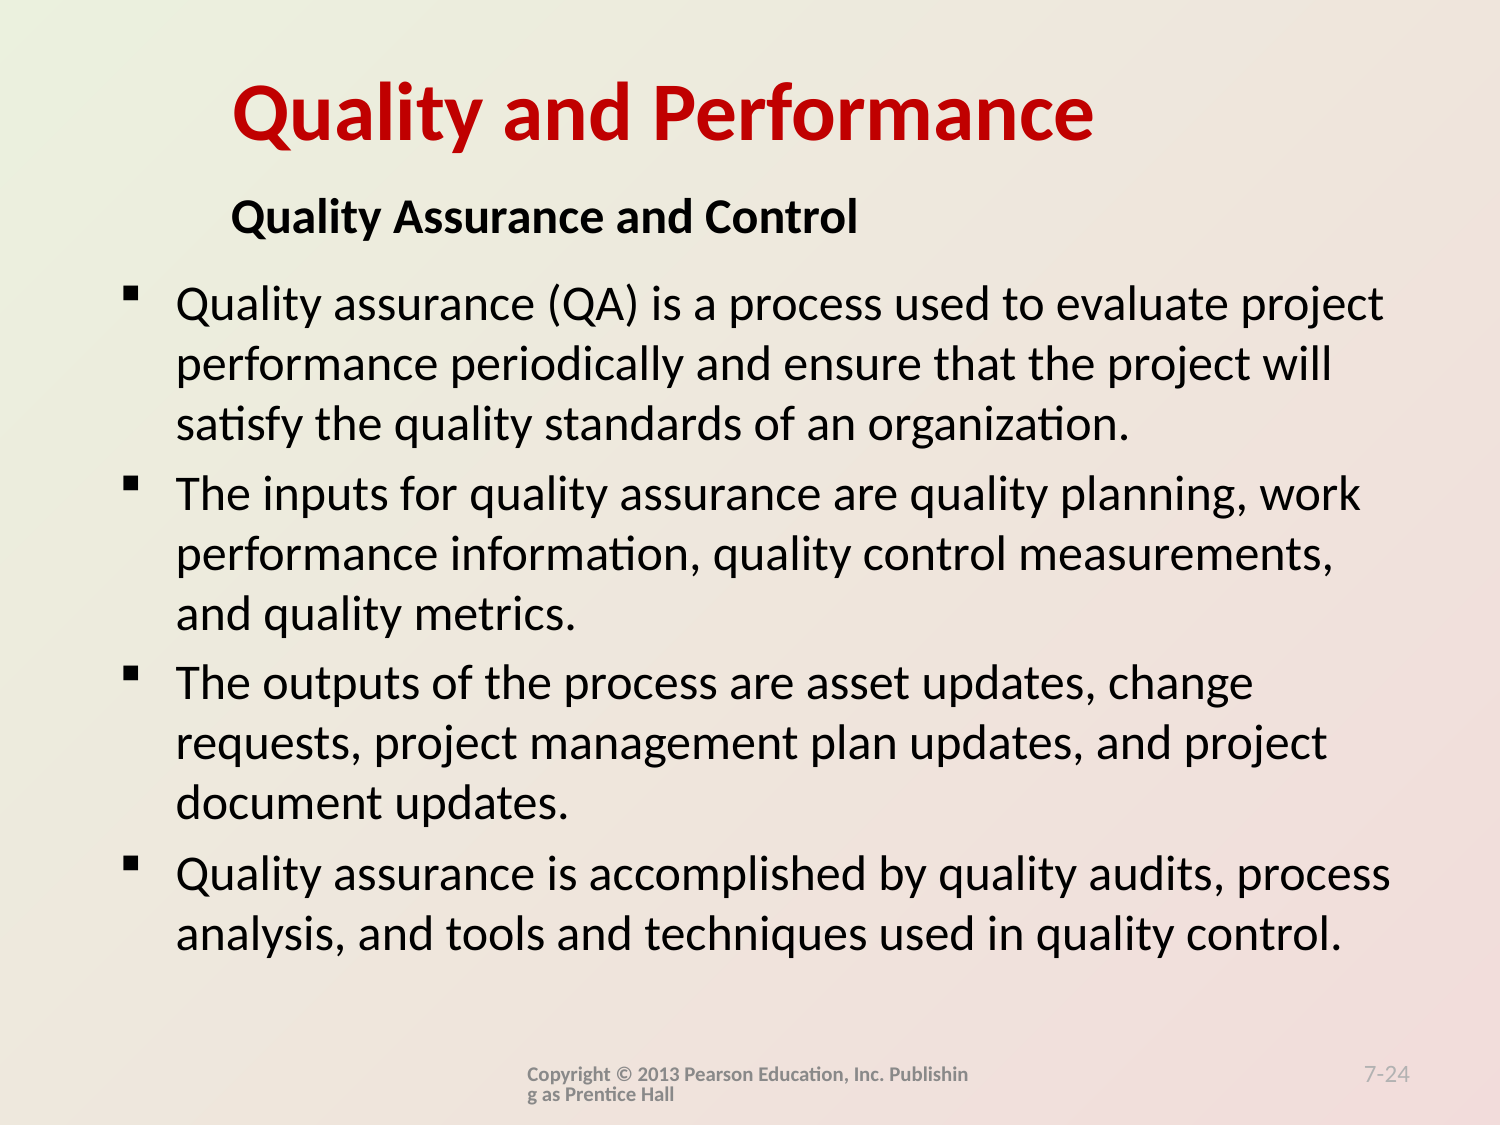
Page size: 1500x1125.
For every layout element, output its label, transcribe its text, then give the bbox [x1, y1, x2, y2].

list Quality assurance (QA) is a process used to evaluate project performance periodically and ensure that the project will satisfy the quality standards of an organization. The inputs for quality assurance are quality planning, work performance information, quality control measurements, and quality metrics. The outputs of the process are asset updates, change requests, project management plan updates, and project document updates. Quality assurance is accomplished by quality audits, process analysis, and tools and techniques used in quality control. [104, 262, 1426, 1006]
slide_number 7-24 [1074, 1042, 1425, 1103]
footer Copyright © 2013 Pearson Education, Inc. Publishing as Prentice Hall [512, 1042, 988, 1103]
list Quality Assurance and Control [215, 175, 1123, 239]
